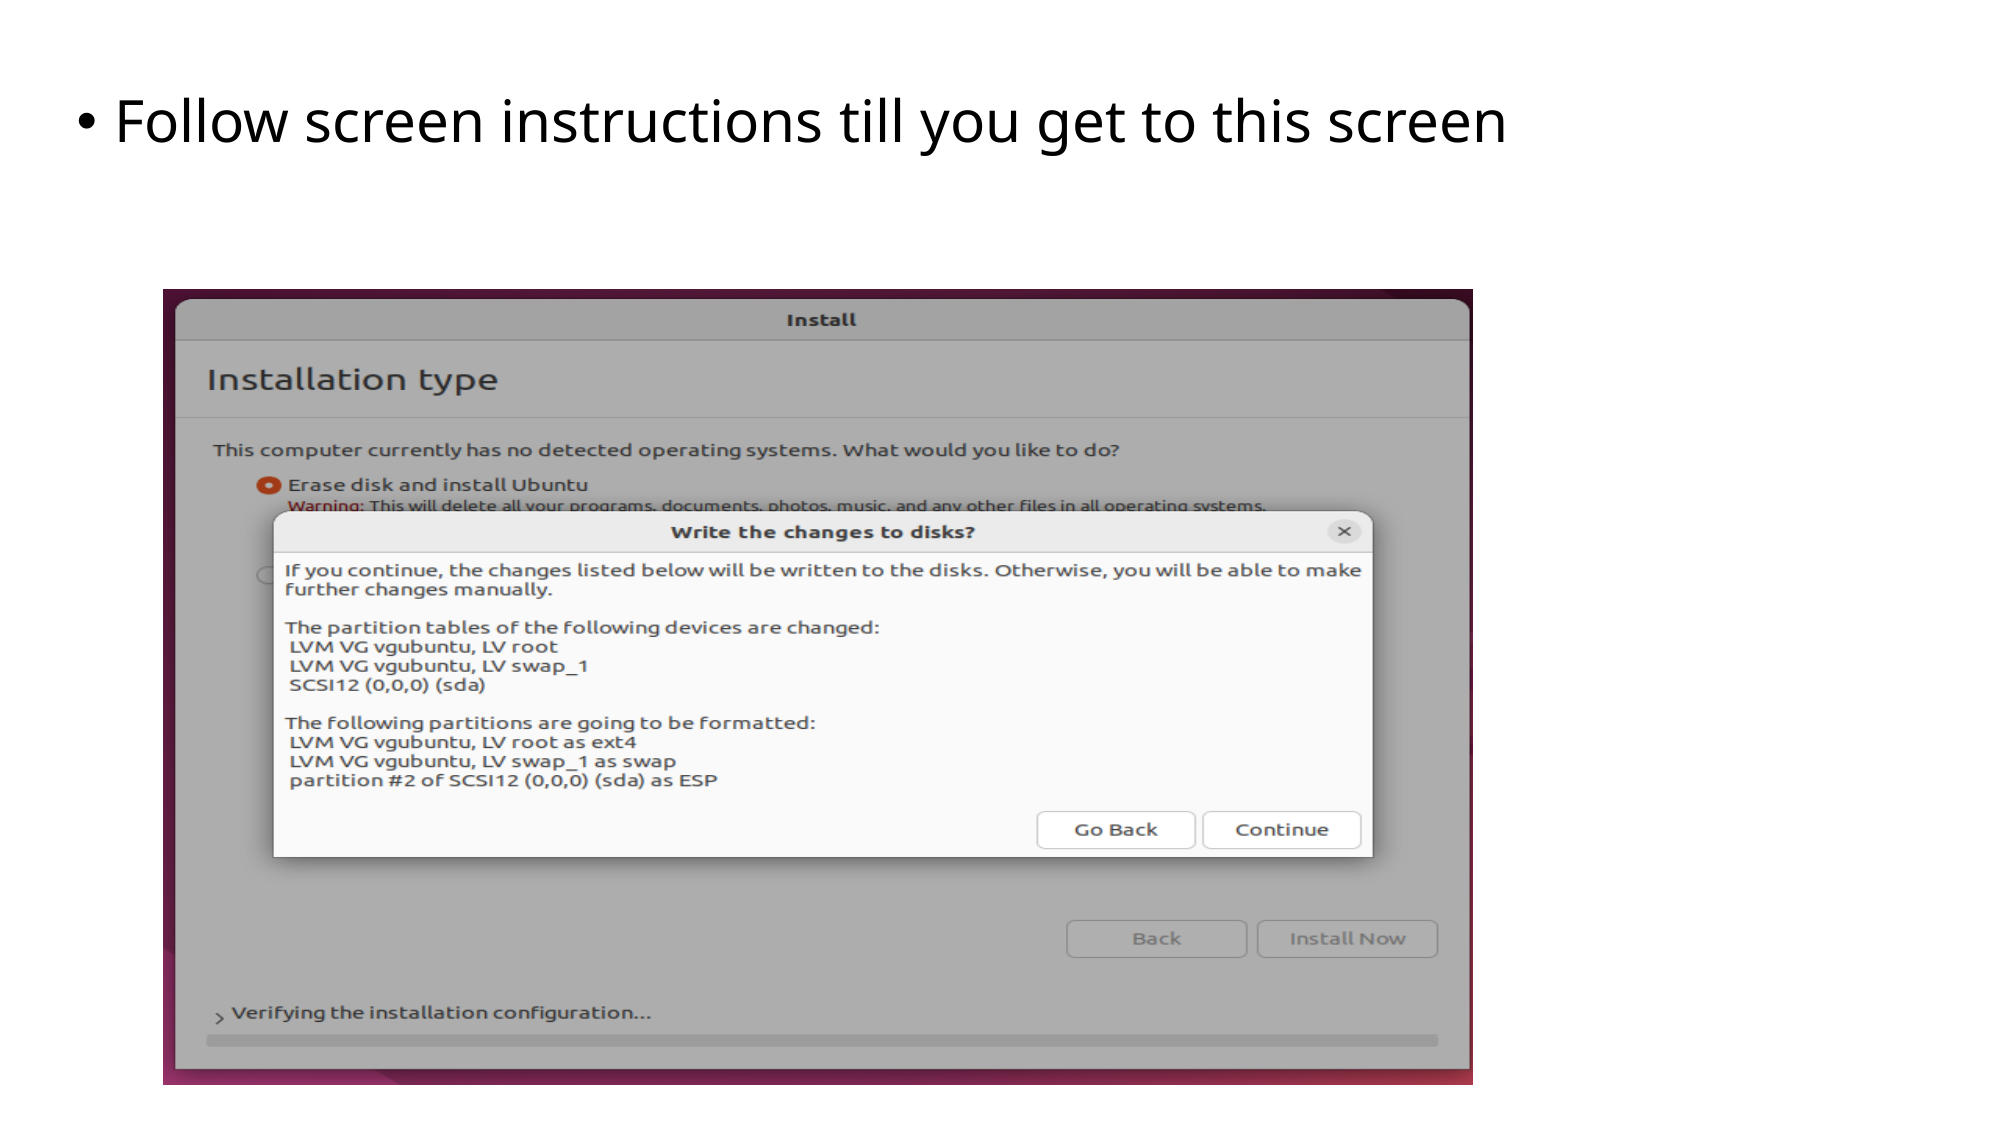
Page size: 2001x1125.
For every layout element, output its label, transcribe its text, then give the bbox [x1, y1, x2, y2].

list Follow screen instructions till you get to this screen [61, 84, 1890, 266]
picture [162, 288, 1474, 1085]
